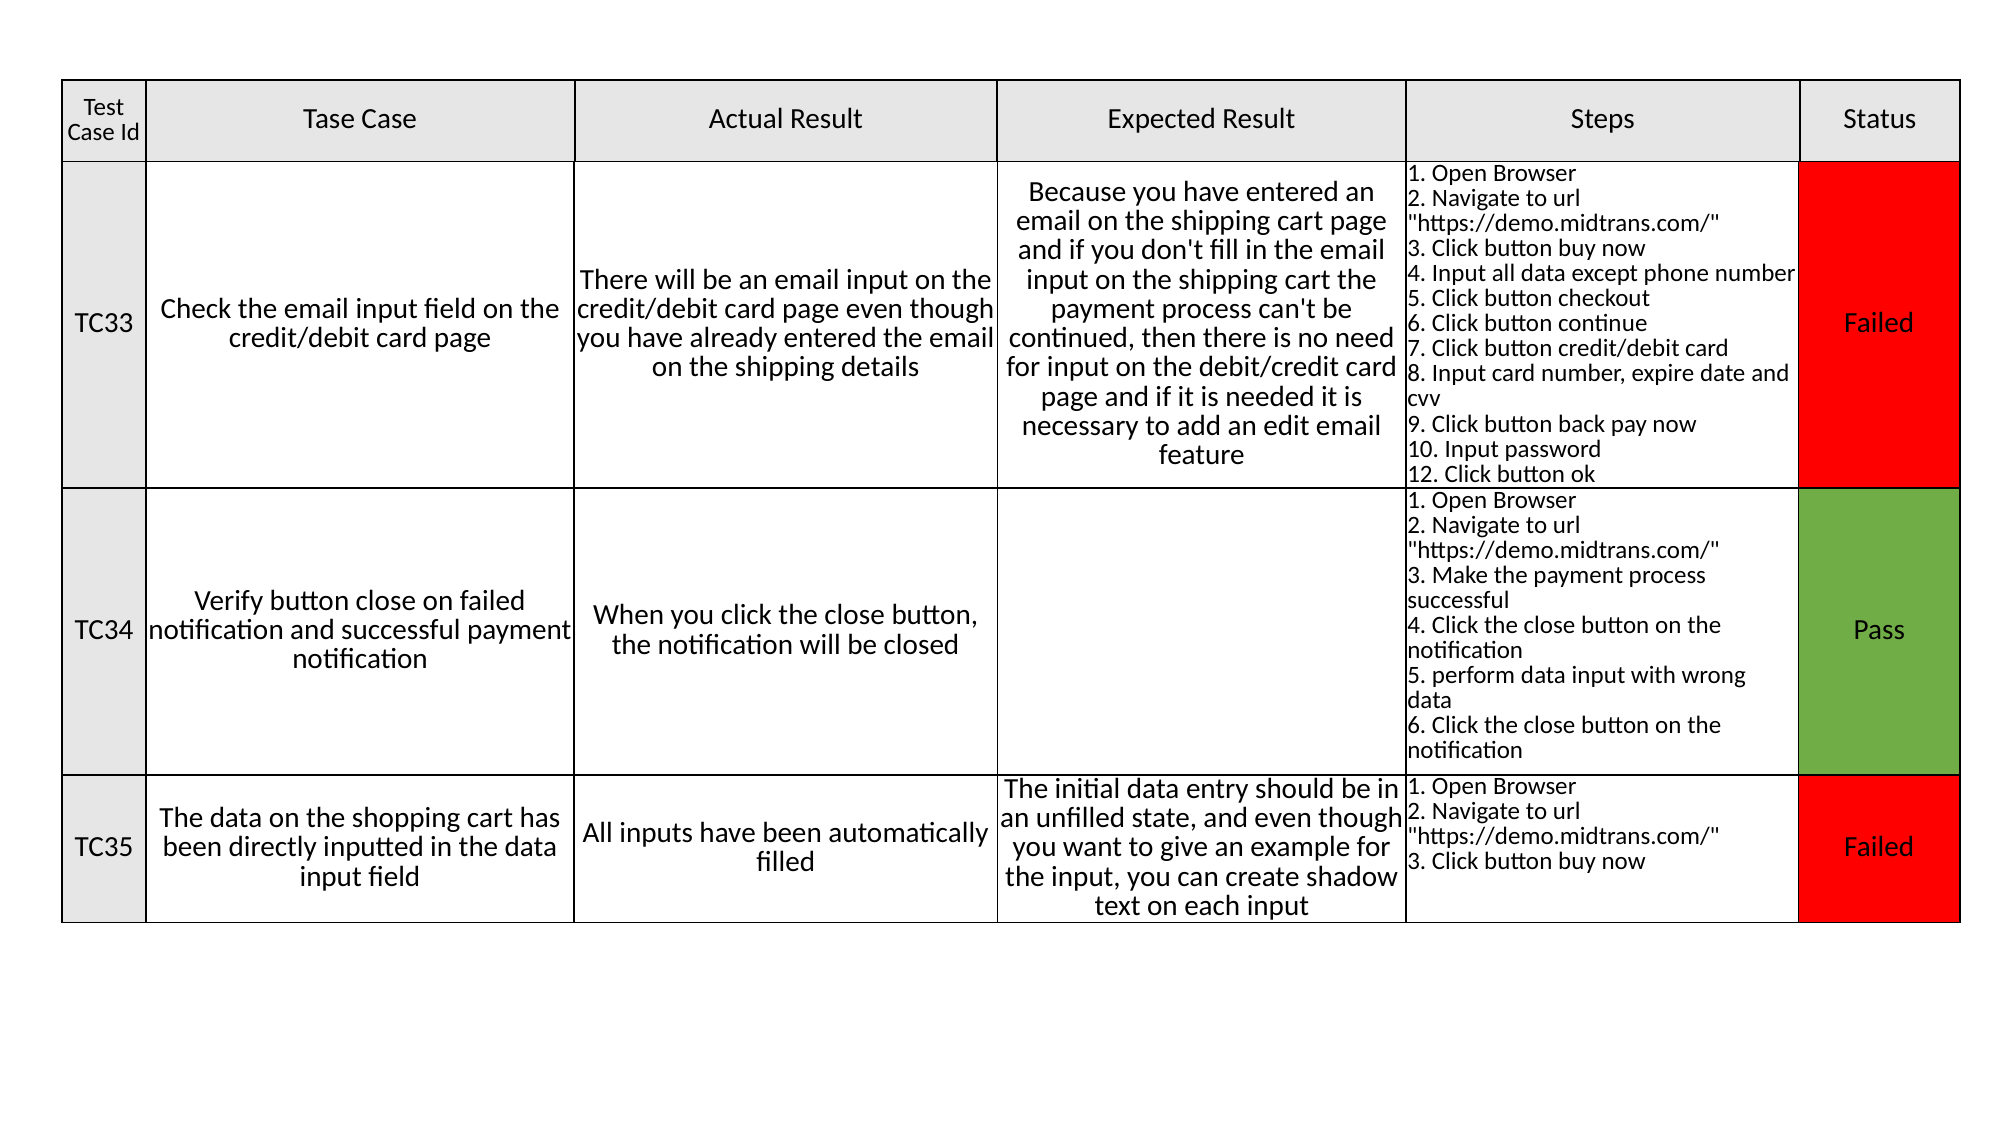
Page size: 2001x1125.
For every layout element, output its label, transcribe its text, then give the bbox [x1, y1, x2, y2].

table_header Check the email input field on the credit/debit card page [147, 162, 573, 487]
table_cell All inputs have been automatically filled [575, 776, 997, 922]
table_cell [998, 489, 1405, 774]
table_header Expected Result [998, 81, 1405, 161]
table_header Tase Case [147, 81, 574, 161]
table_header Status [1801, 81, 1959, 161]
table_cell When you click the close button, the notification will be closed [575, 489, 997, 774]
table_cell TC34 [63, 489, 145, 774]
table_cell Verify button close on failed notification and successful payment notification [147, 489, 573, 774]
table_header TC33 [63, 162, 145, 487]
table_header Failed [1799, 162, 1959, 487]
table_header There will be an email input on the credit/debit card page even though you have already entered the email on the shipping details [575, 162, 997, 487]
table_cell 1. Open Browser 2. Navigate to url "https://demo.midtrans.com/" 3. Click button buy now [1407, 776, 1798, 922]
table_cell Pass [1799, 489, 1959, 774]
table_header Actual Result [576, 81, 996, 161]
table_cell The data on the shopping cart has been directly inputted in the data input field [147, 776, 573, 922]
table_cell TC35 [63, 776, 145, 922]
table_cell 1. Open Browser 2. Navigate to url "https://demo.midtrans.com/" 3. Make the payment process successful 4. Click the close button on the notification 5. perform data input with wrong data 6. Click the close button on the notification [1407, 489, 1798, 774]
table_header Steps [1407, 81, 1799, 161]
table_cell Failed [1799, 776, 1959, 922]
table_header 1. Open Browser 2. Navigate to url "https://demo.midtrans.com/" 3. Click button buy now 4. Input all data except phone number 5. Click button checkout 6. Click button continue 7. Click button credit/debit card 8. Input card number, expire date and cvv 9. Click button back pay now 10. Input password 12. Click button ok [1407, 162, 1798, 487]
table_header Test Case Id [63, 81, 145, 161]
table_header Because you have entered an email on the shipping cart page and if you don't fill in the email input on the shipping cart the payment process can't be continued, then there is no need for input on the debit/credit card page and if it is needed it is necessary to add an edit email feature [998, 162, 1405, 487]
table_cell The initial data entry should be in an unfilled state, and even though you want to give an example for the input, you can create shadow text on each input [998, 776, 1405, 922]
